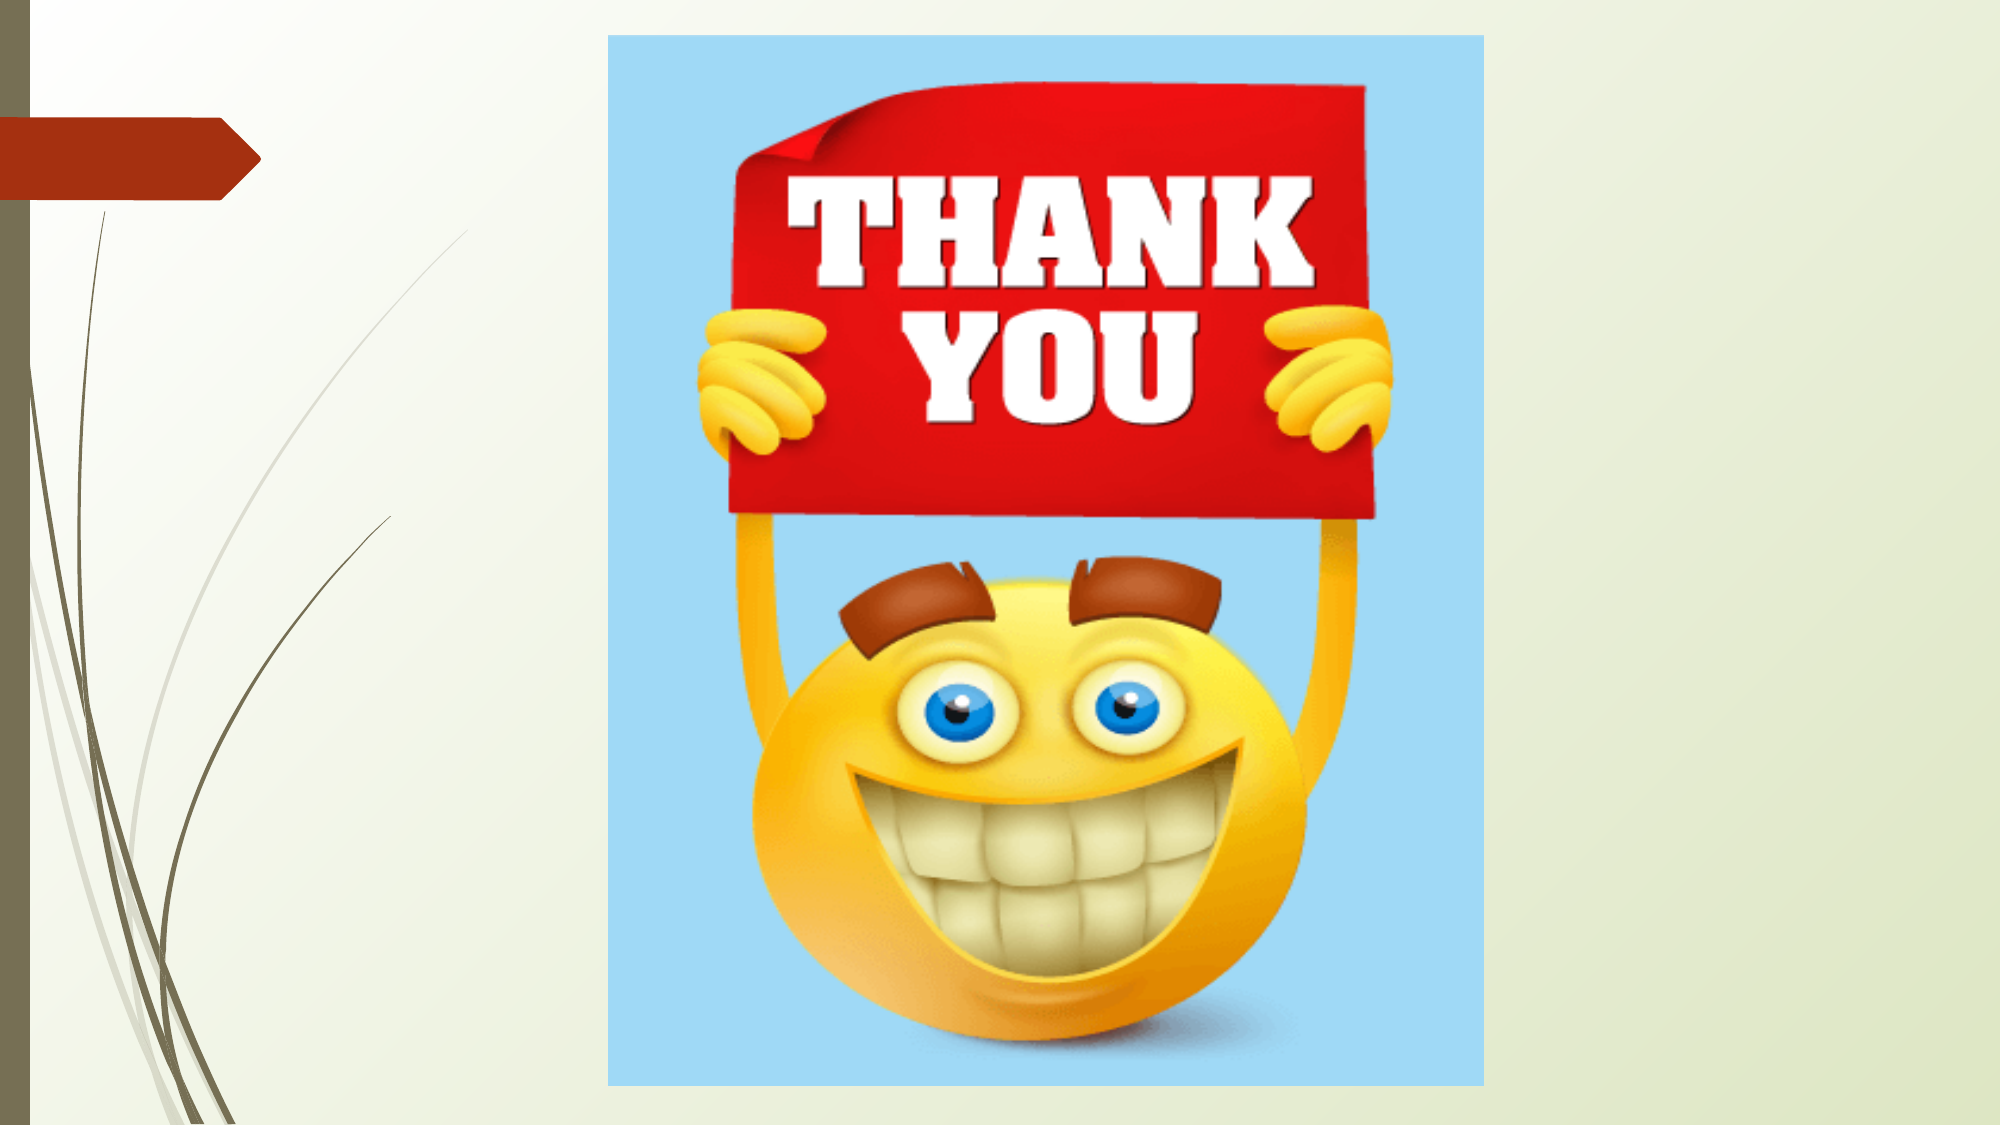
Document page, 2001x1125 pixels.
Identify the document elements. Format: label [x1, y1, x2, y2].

picture [608, 35, 1485, 1086]
